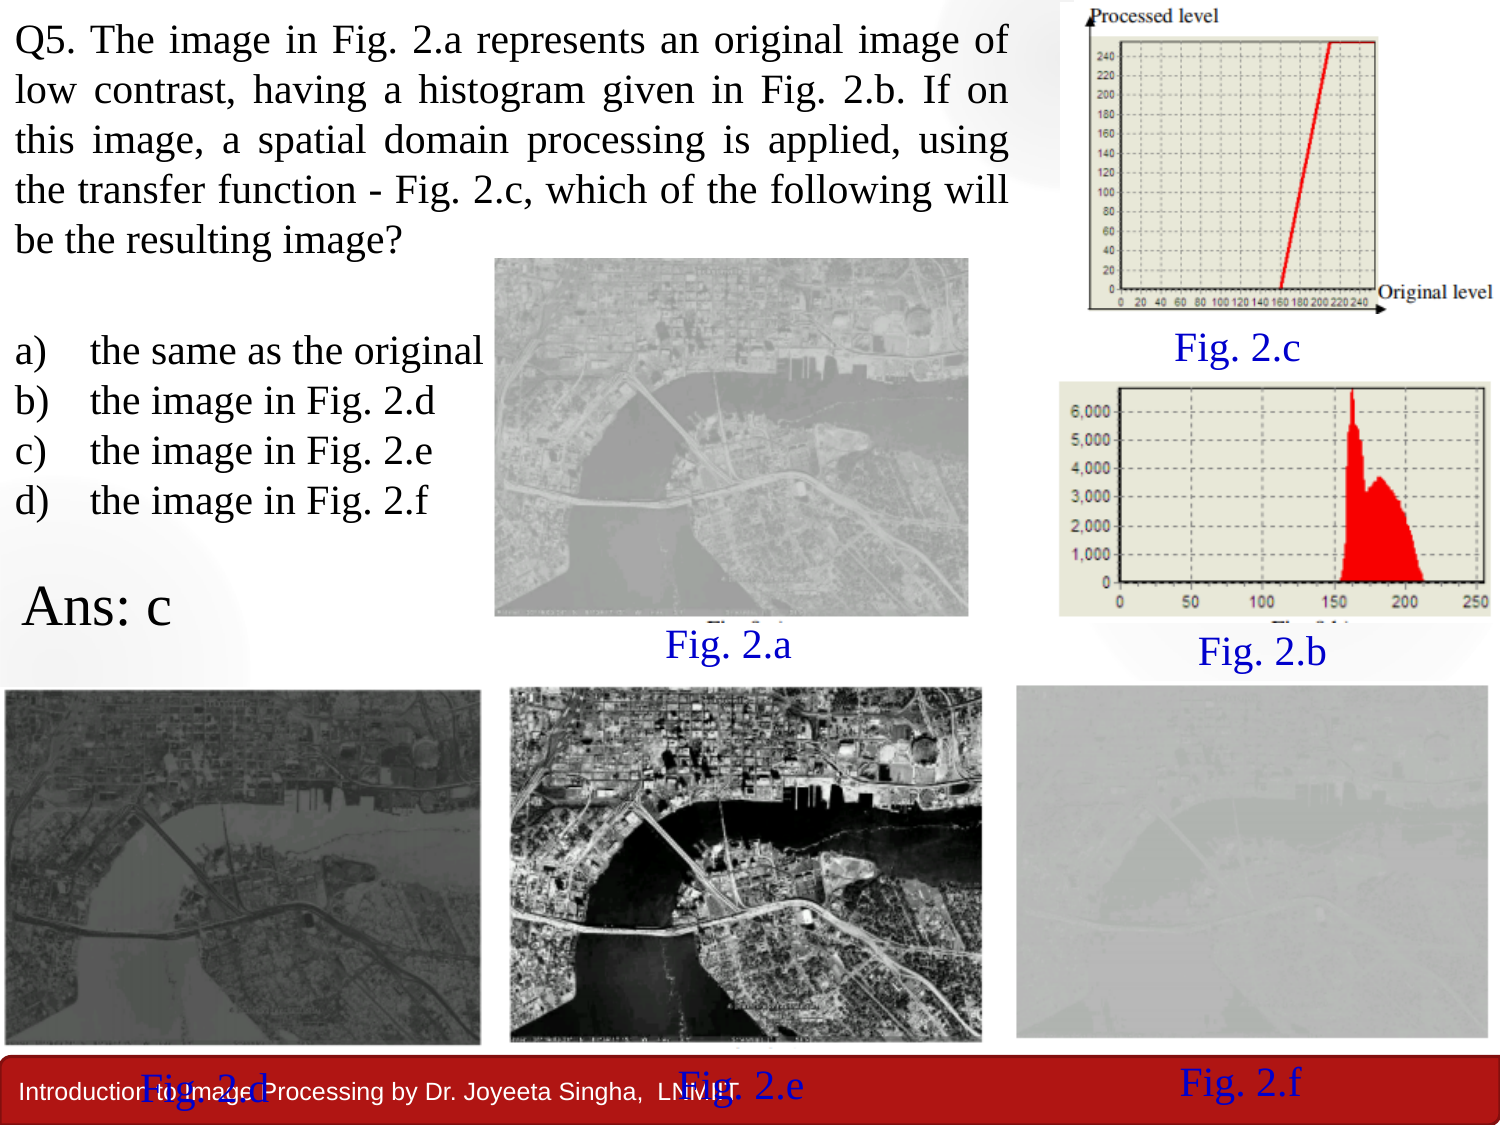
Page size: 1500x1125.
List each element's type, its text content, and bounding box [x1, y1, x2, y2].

text_box Fig. 2.f [1164, 1052, 1328, 1112]
text_box Q5. The image in Fig. 2.a represents an original image of low contrast, having a histogram given in Fig. 2.b. If on this image, a spatial domain processing is applied, using the transfer function - Fig. 2.c, which of the following will be the resulting image? the same as the original the image in Fig. 2.d the image in Fig. 2.e the image in Fig. 2.f [0, 4, 1025, 590]
picture [1012, 681, 1493, 1044]
picture [0, 687, 488, 1051]
text_box Ans: c [6, 560, 188, 645]
picture [505, 681, 991, 1050]
text_box Fig. 2.a [650, 632, 818, 675]
picture [487, 0, 1500, 623]
text_box Fig. 2.b [1183, 632, 1353, 679]
text_box Fig. 2.e [663, 1059, 830, 1115]
text_box Fig. 2.d [125, 1060, 295, 1118]
